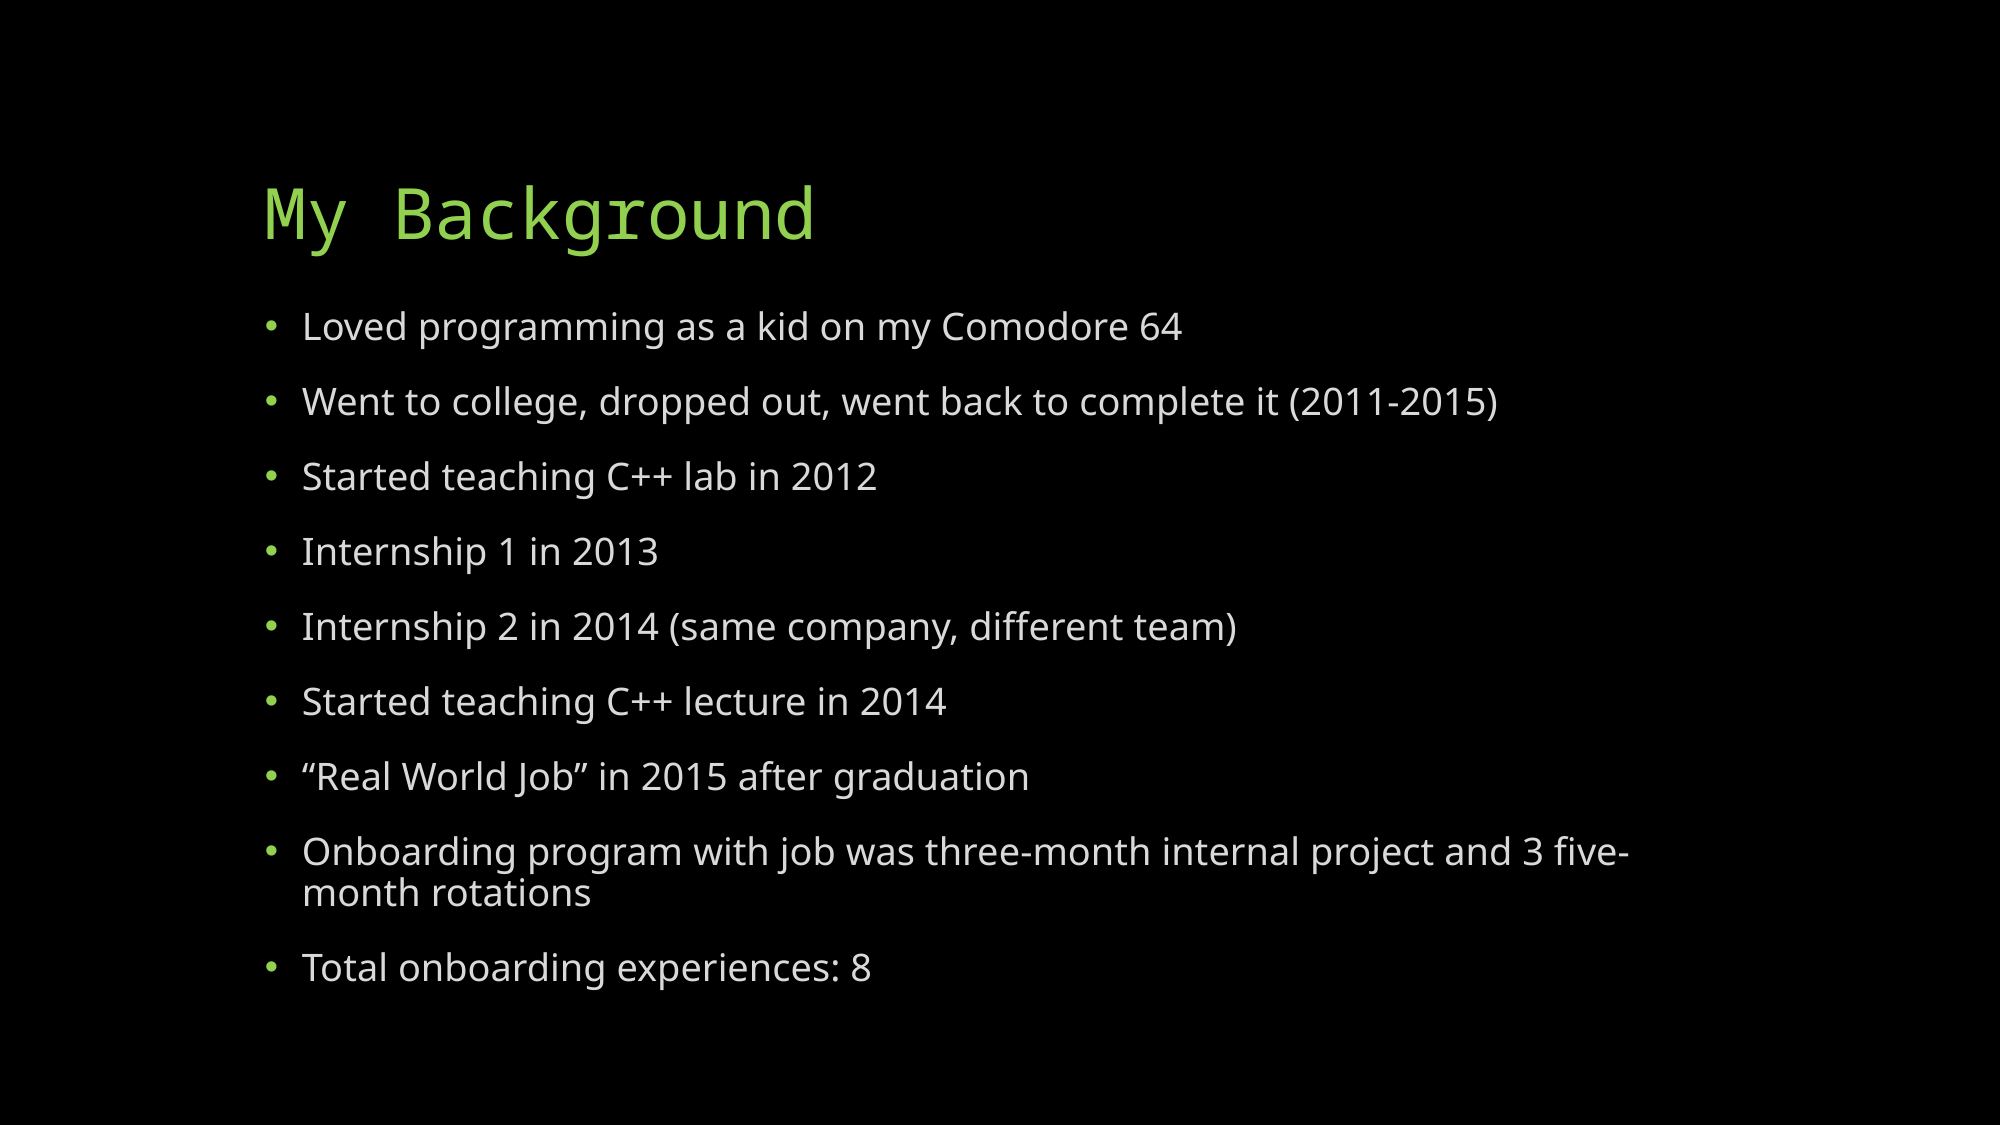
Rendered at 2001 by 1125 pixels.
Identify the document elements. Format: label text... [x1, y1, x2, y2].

list Loved programming as a kid on my Comodore 64 Went to college, dropped out, went back to complete it (2011-2015) Started teaching C++ lab in 2012 Internship 1 in 2013 Internship 2 in 2014 (same company, different team) Started teaching C++ lecture in 2014 “Real World Job” in 2015 after graduation Onboarding program with job was three-month internal project and 3 five-month rotations Total onboarding experiences: 8 [249, 299, 1750, 1000]
title My Background [249, 75, 1750, 263]
